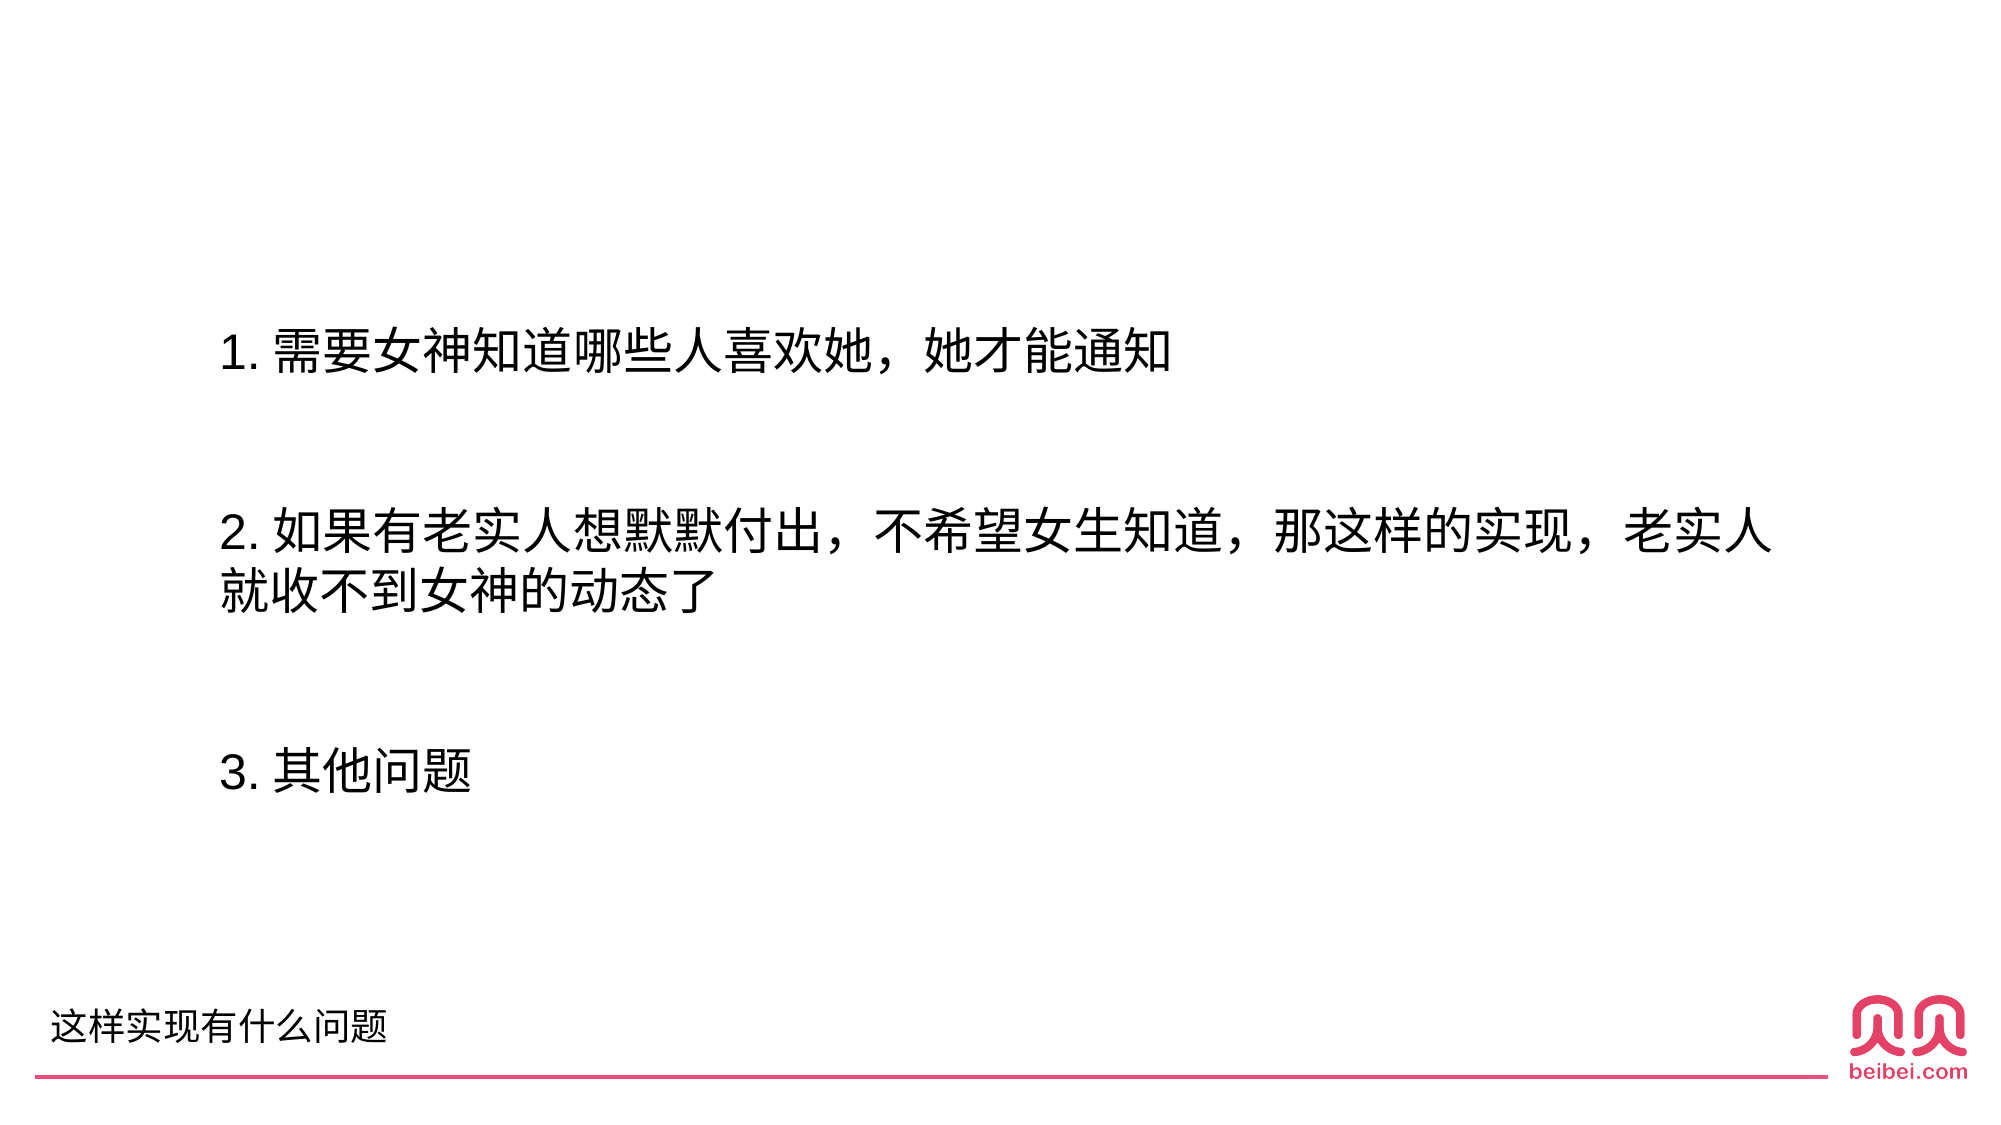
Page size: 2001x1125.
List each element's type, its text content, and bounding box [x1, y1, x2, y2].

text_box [35, 995, 1967, 1079]
text_box 1.需要女神知道哪些人喜欢她，她才能通知 2.如果有老实人想默默付出，不希望女生知道，那这样的实现，老实人就收不到女神的动态了 3.其他问题 [204, 312, 1796, 808]
